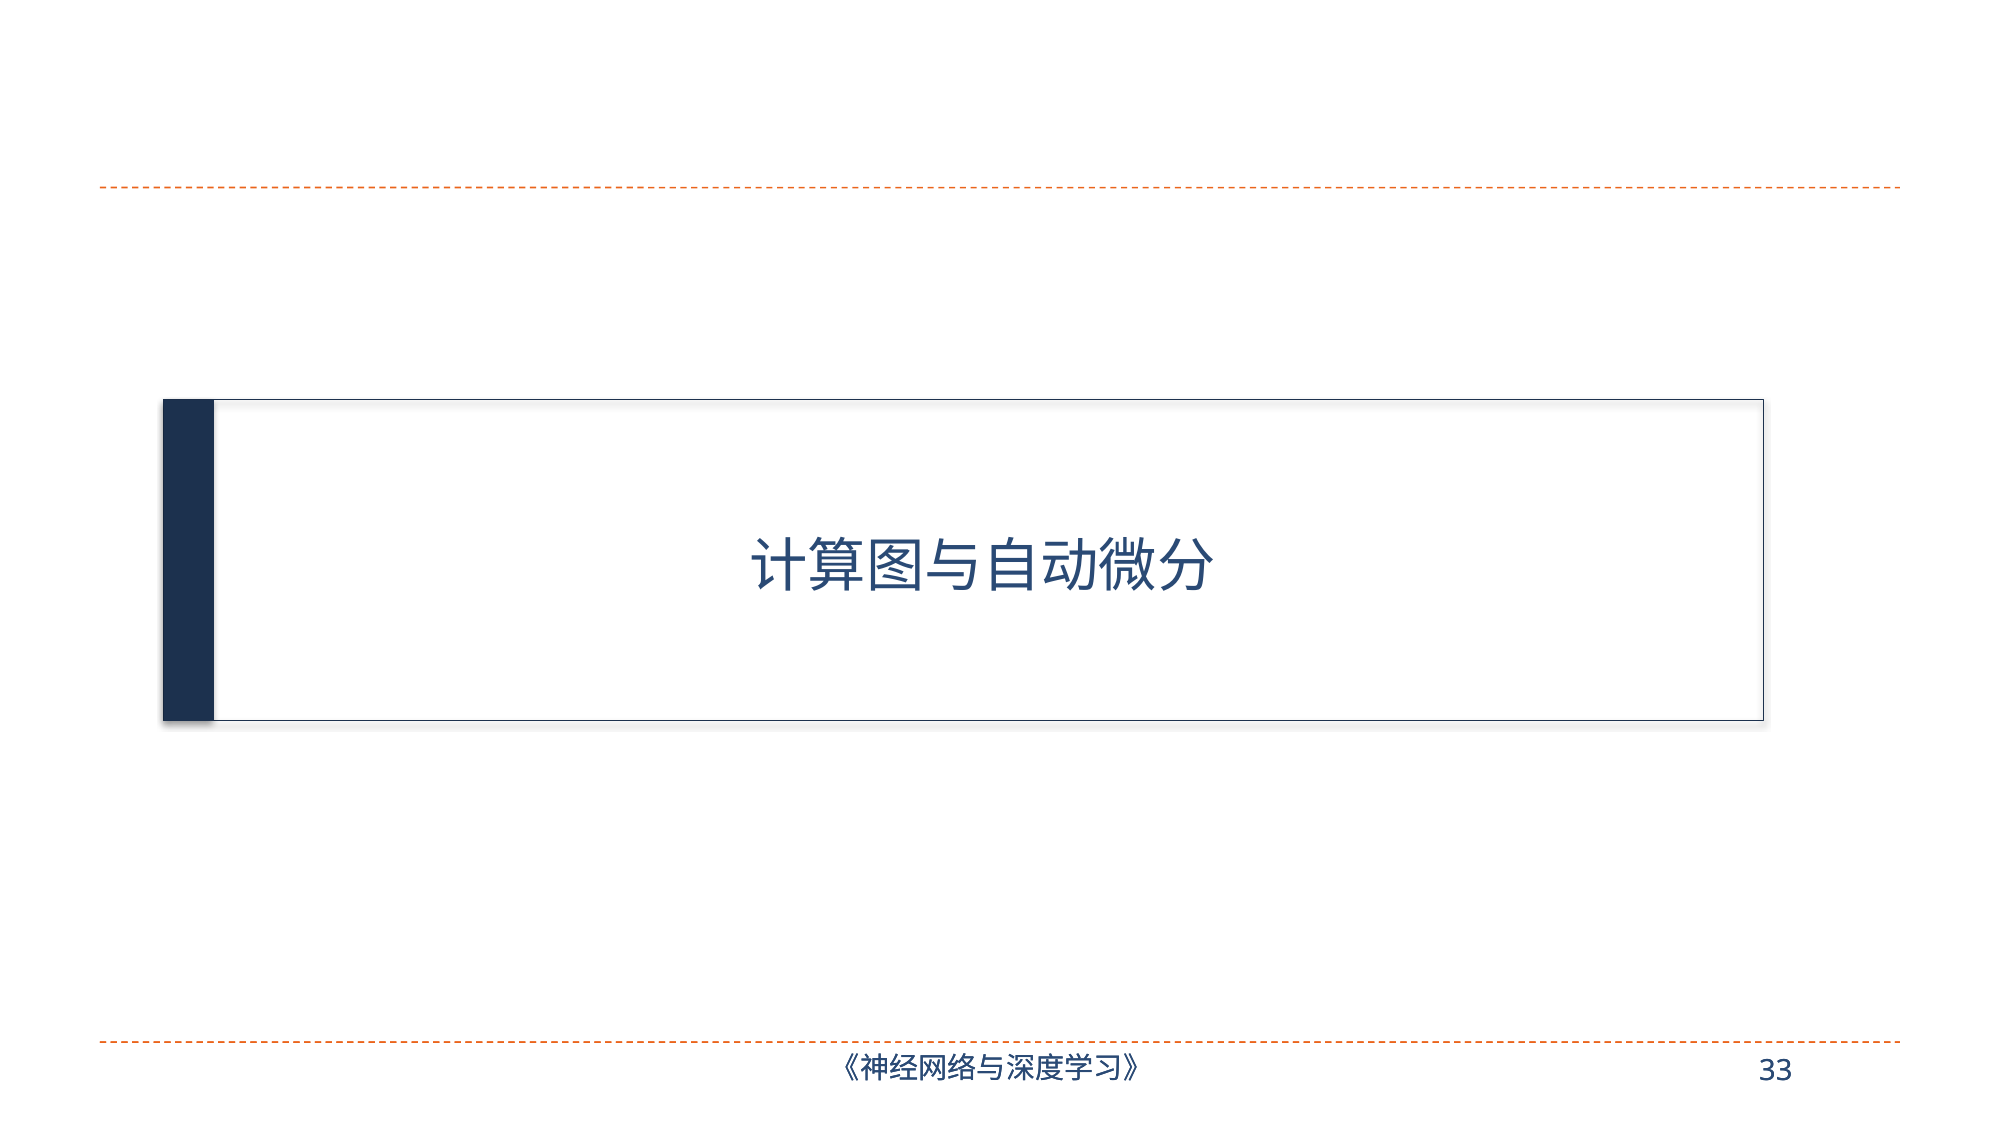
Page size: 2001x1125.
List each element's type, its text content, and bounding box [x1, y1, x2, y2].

title 计算图与自动微分 [232, 439, 1733, 688]
